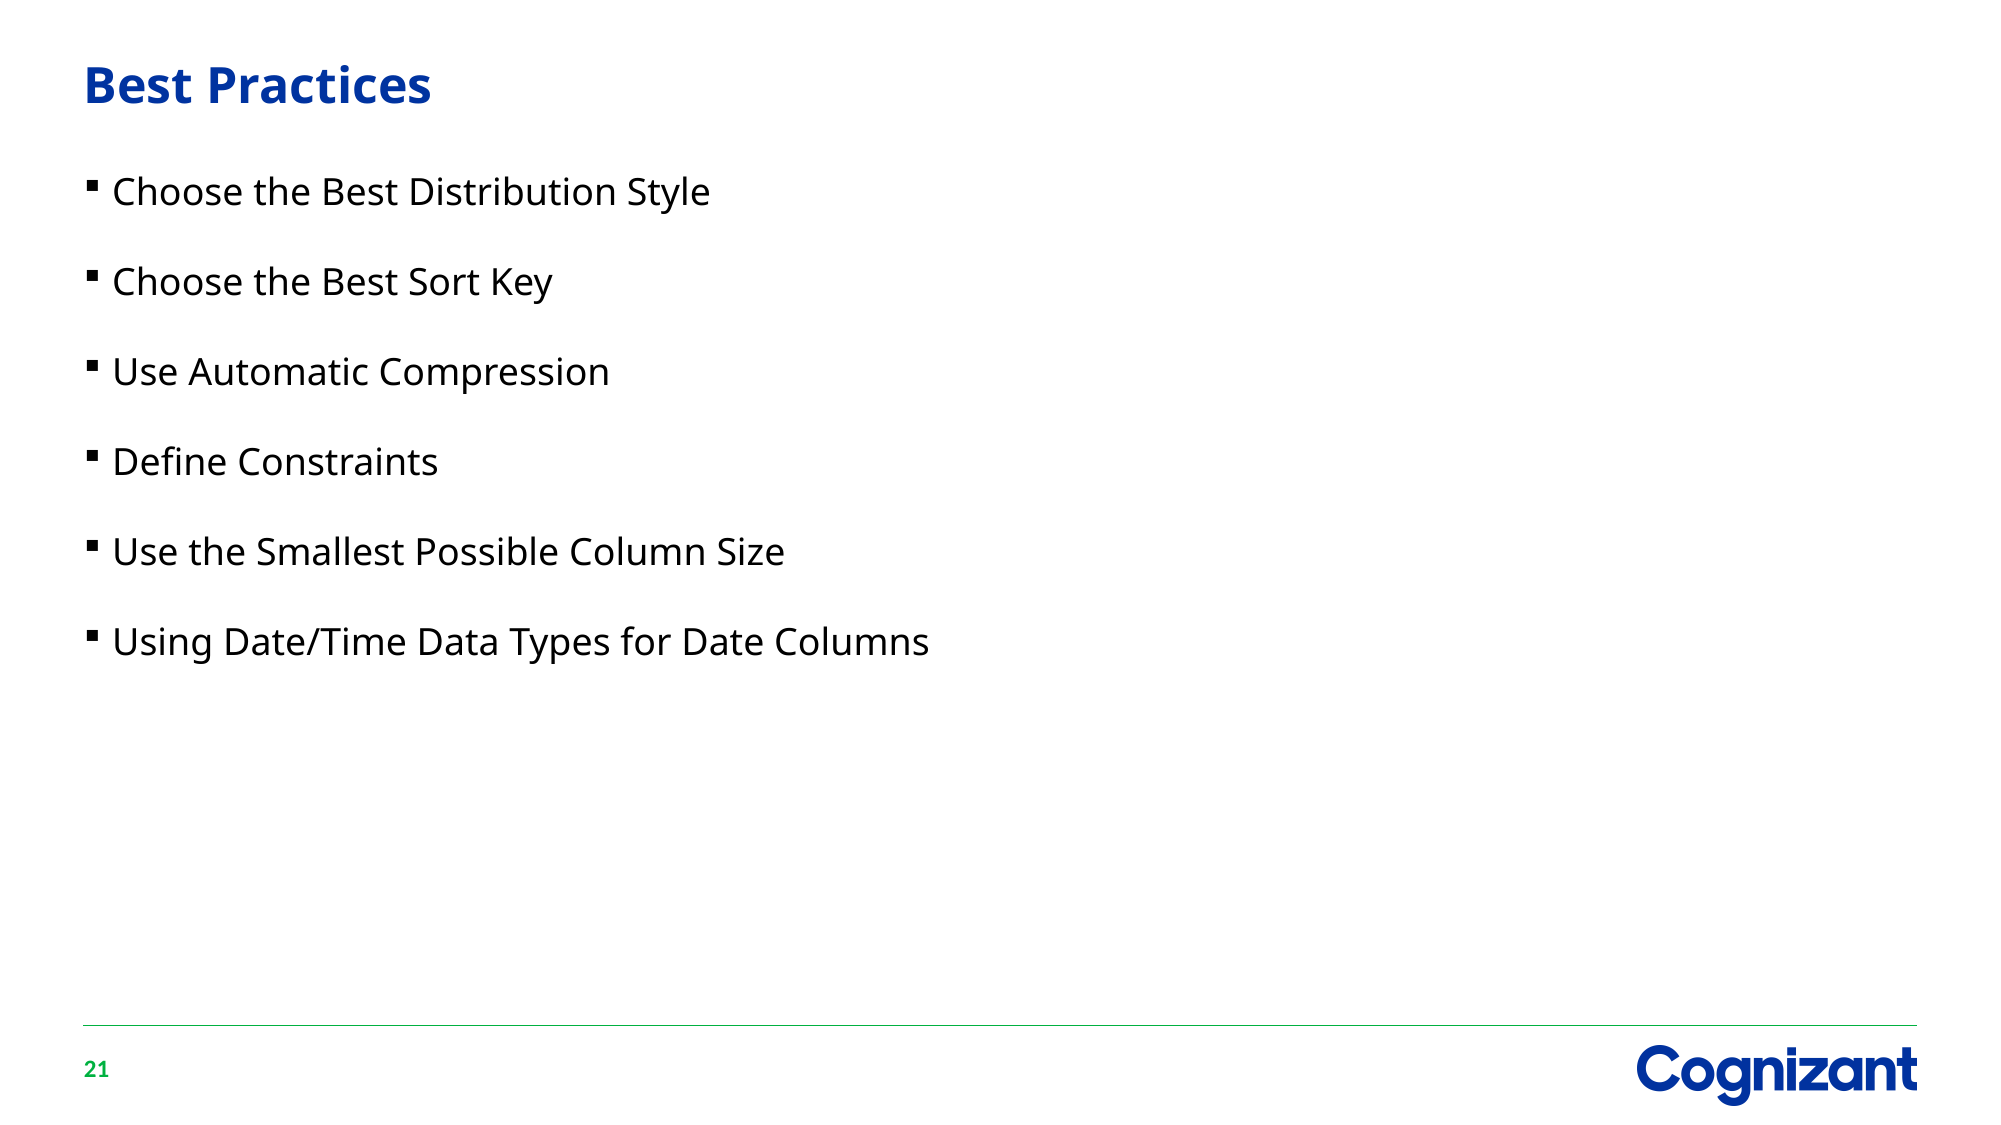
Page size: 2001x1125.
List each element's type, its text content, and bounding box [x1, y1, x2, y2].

title Best Practices [83, 60, 1918, 107]
text_box [109, 488, 1179, 561]
picture [1637, 1045, 1917, 1106]
slide_number 21 [83, 1050, 134, 1084]
text_box Choose the Best Distribution Style Choose the Best Sort Key Use Automatic Compression Define Constraints Use the Smallest Possible Column Size Using Date/Time Data Types for Date Columns [83, 168, 1903, 664]
